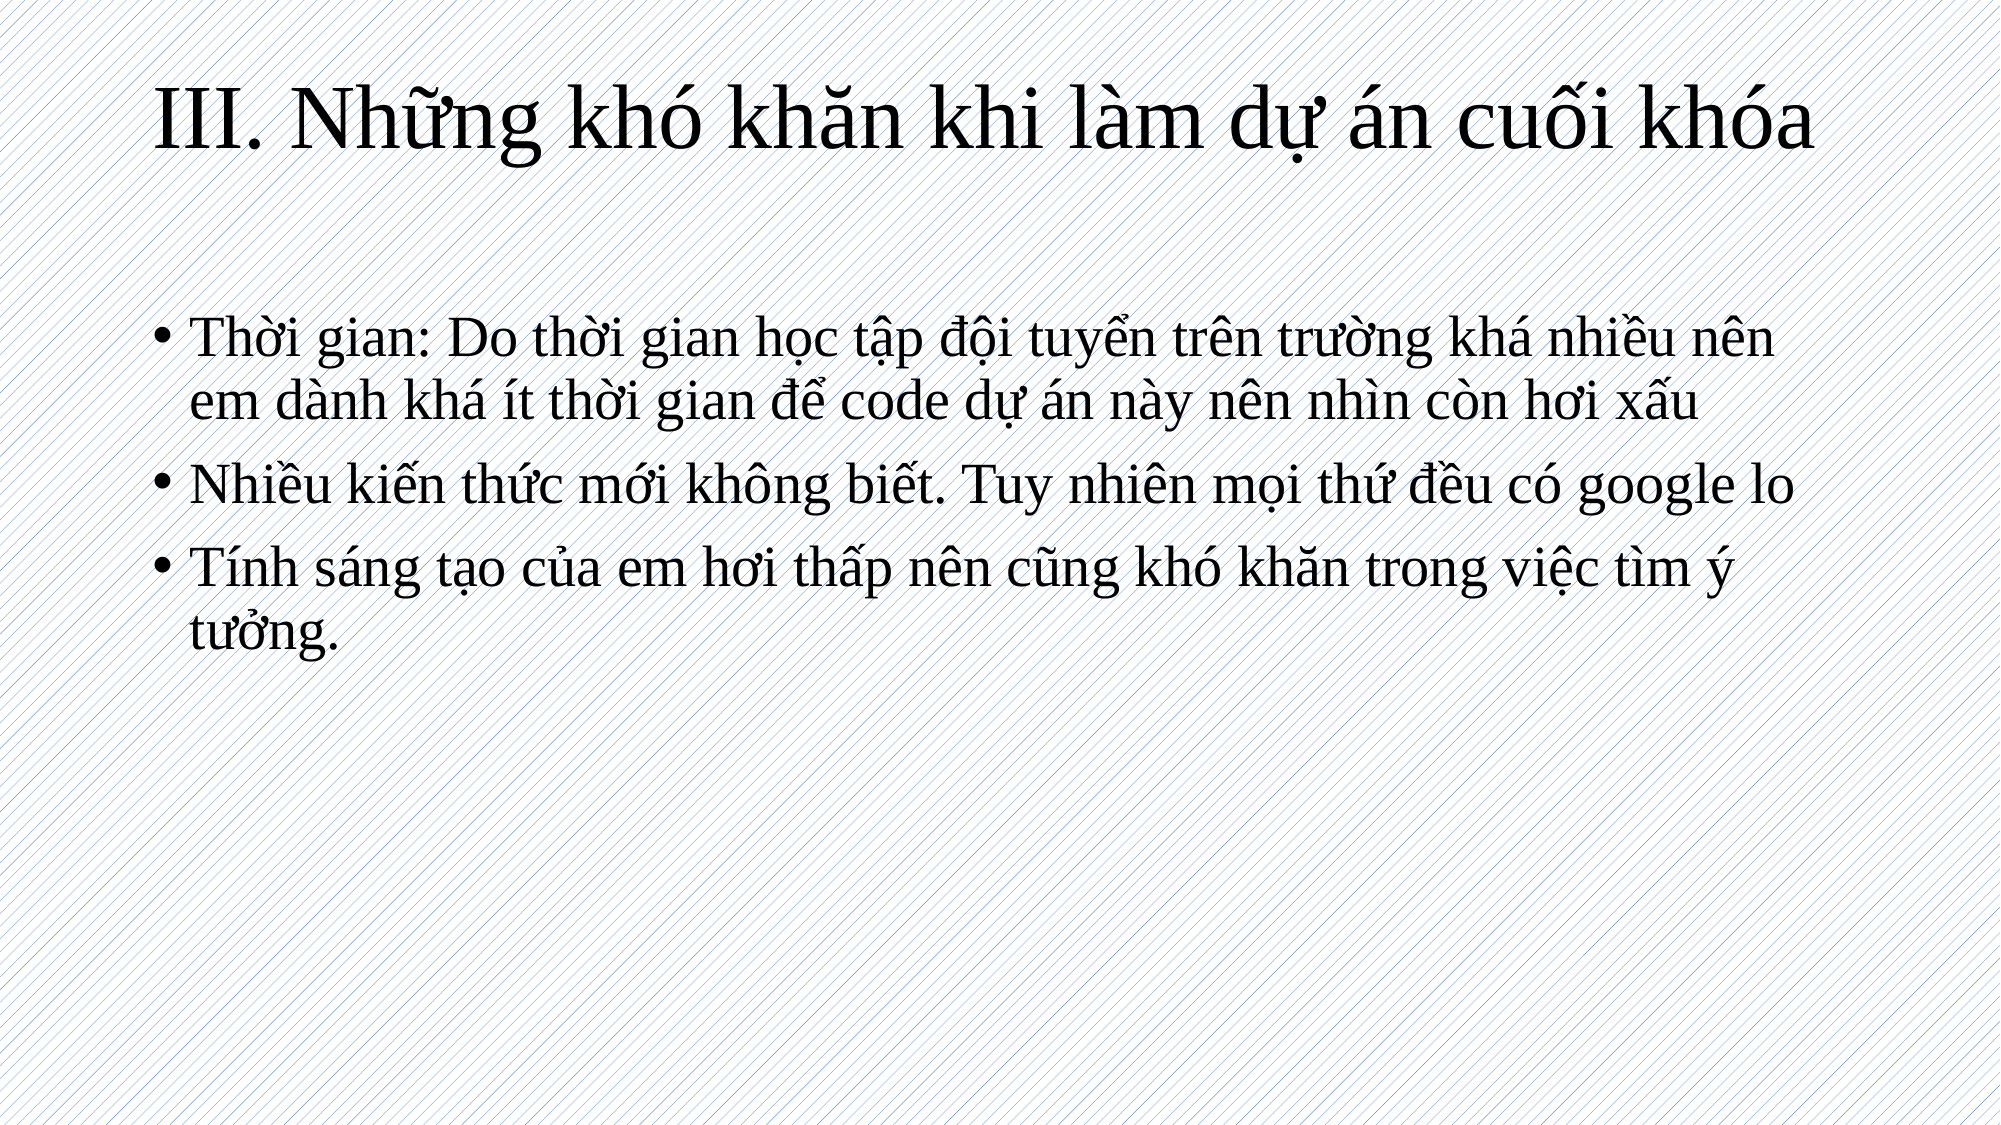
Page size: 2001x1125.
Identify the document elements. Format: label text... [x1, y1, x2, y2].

title III. Những khó khăn khi làm dự án cuối khóa [137, 59, 1863, 178]
list Thời gian: Do thời gian học tập đội tuyển trên trường khá nhiều nên em dành khá ít thời gian để code dự án này nên nhìn còn hơi xấu Nhiều kiến thức mới không biết. Tuy nhiên mọi thứ đều có google lo Tính sáng tạo của em hơi thấp nên cũng khó khăn trong việc tìm ý tưởng. [137, 298, 1863, 896]
